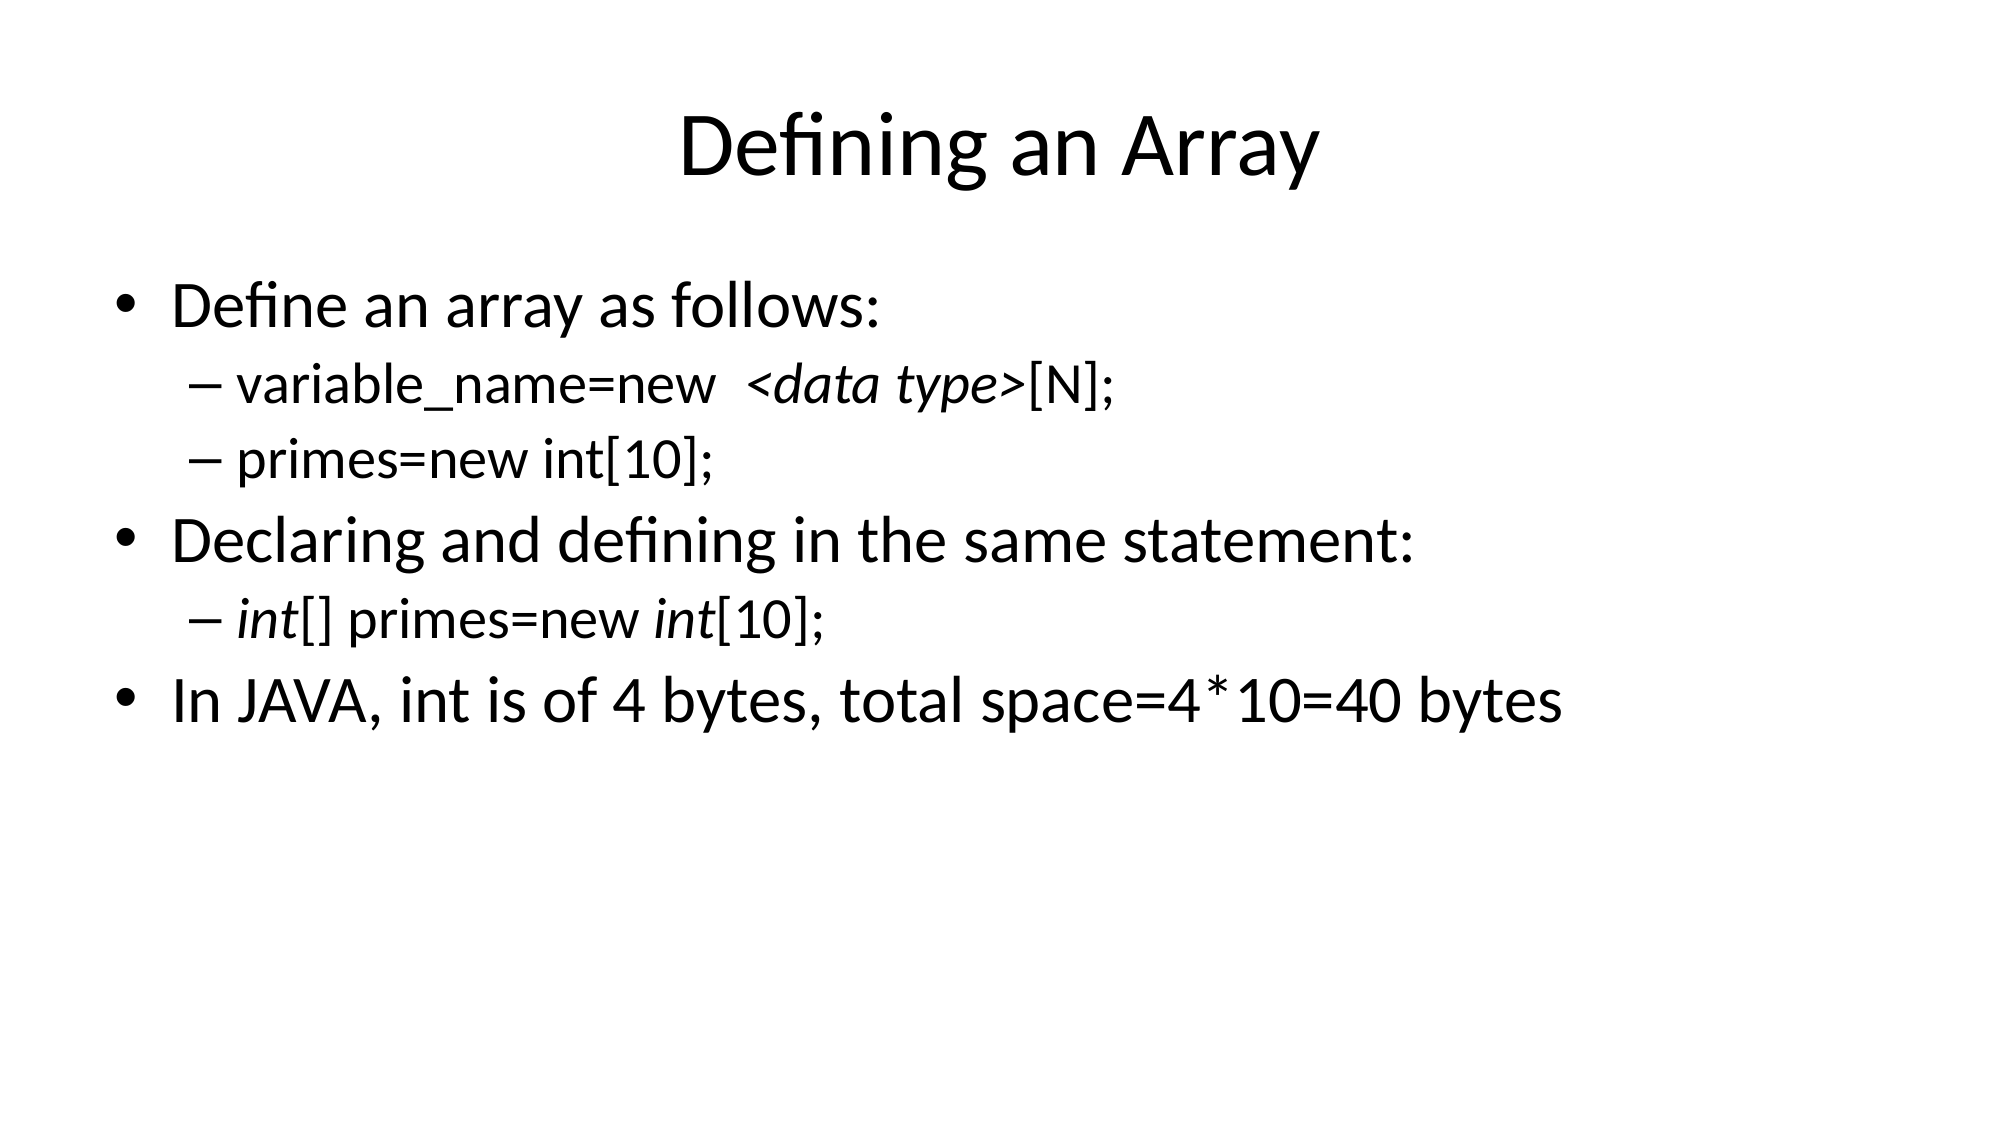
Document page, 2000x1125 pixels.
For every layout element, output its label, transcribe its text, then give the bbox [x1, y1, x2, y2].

list Define an array as follows: variable_name=new <data type>[N]; primes=new int[10]; Declaring and defining in the same statement: int[] primes=new int[10]; In JAVA, int is of 4 bytes, total space=4*10=40 bytes [99, 262, 1900, 1005]
title Defining an Array [99, 45, 1900, 233]
